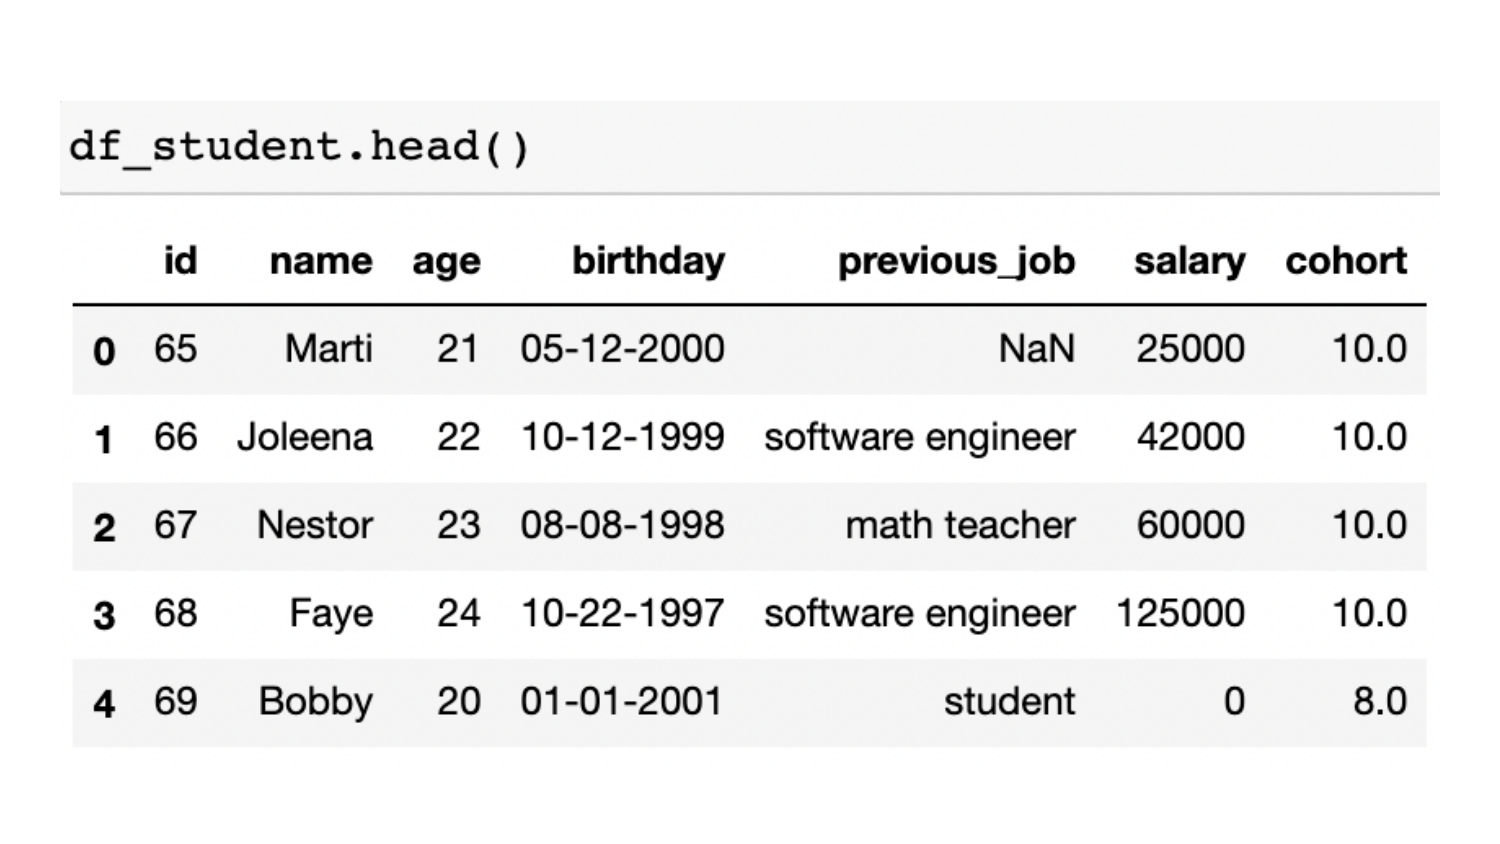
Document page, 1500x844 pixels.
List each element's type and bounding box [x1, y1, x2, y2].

picture [60, 101, 1440, 767]
